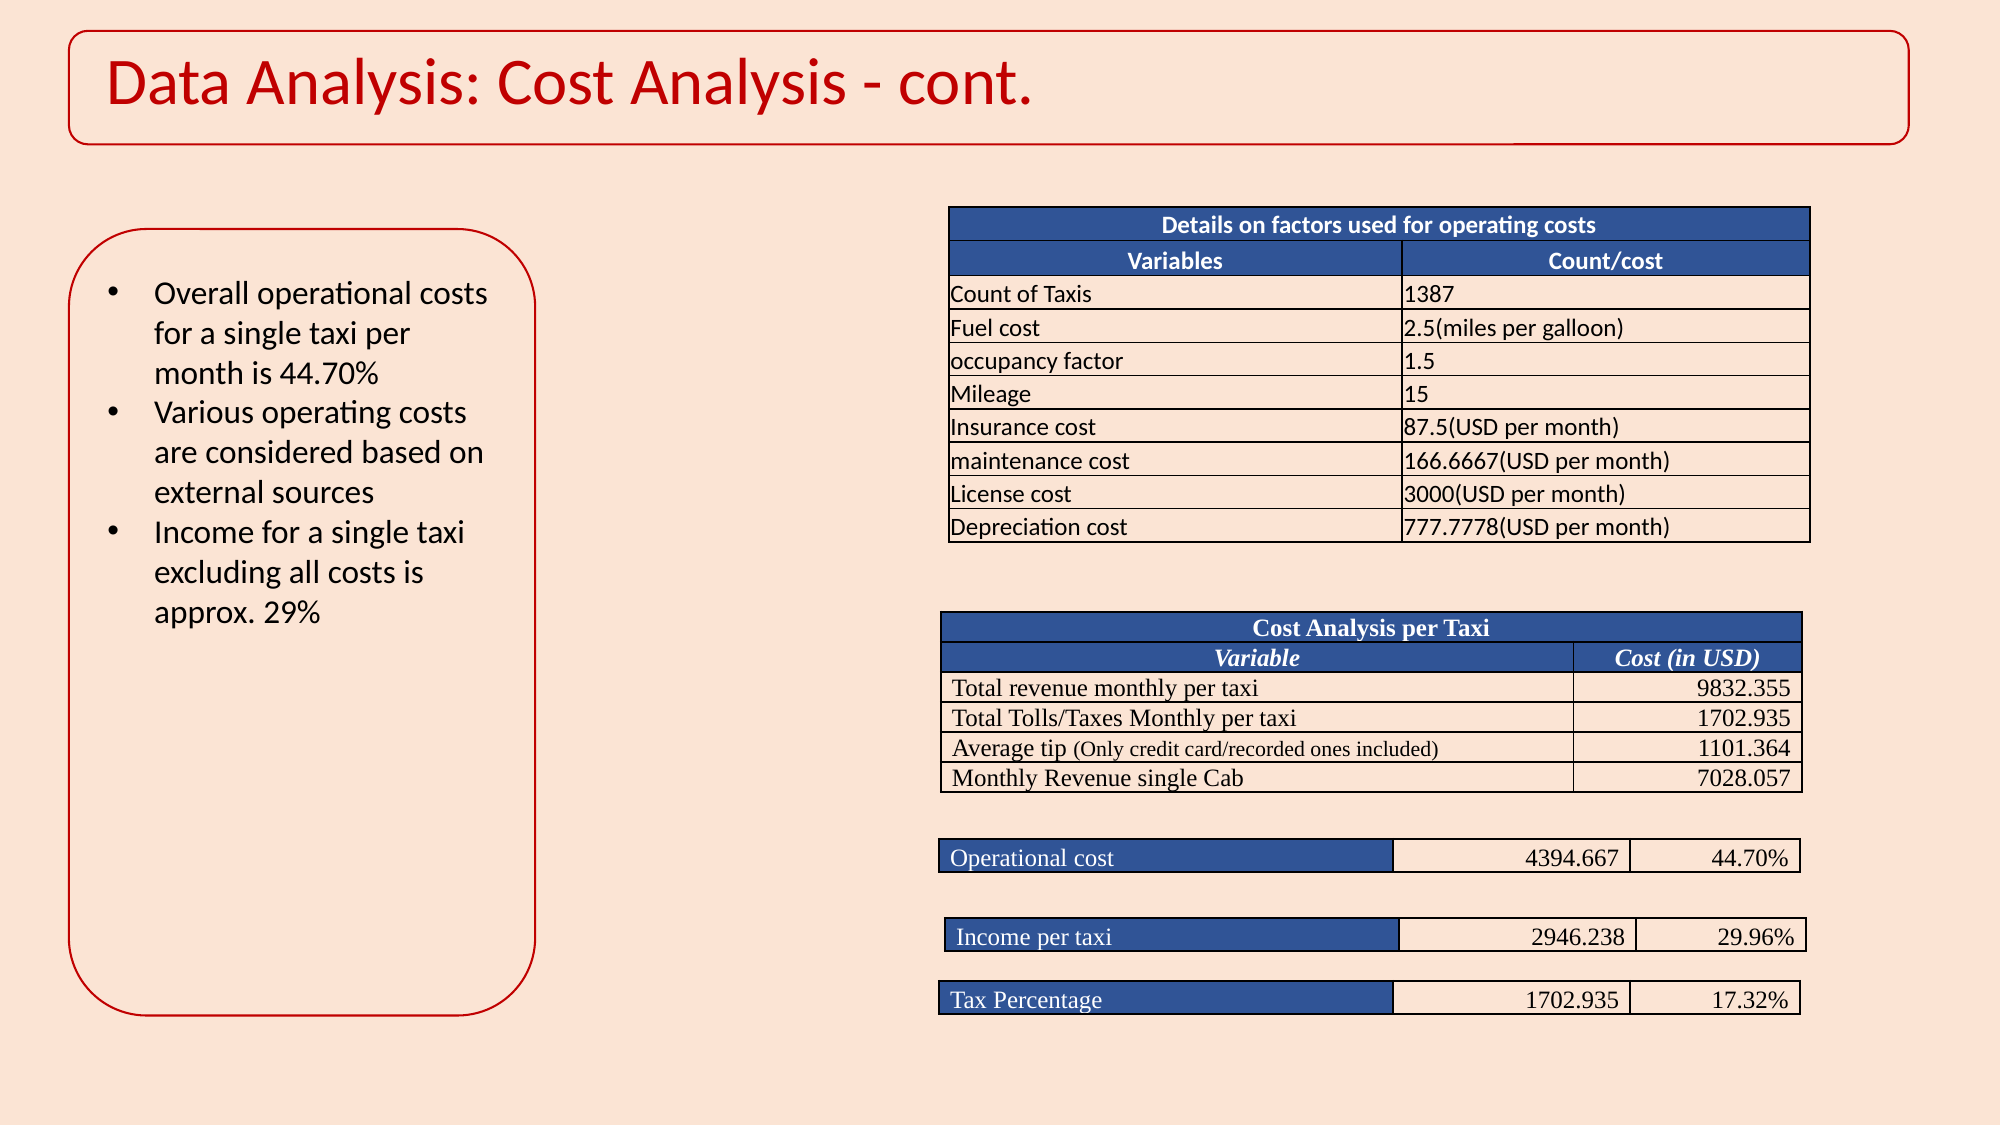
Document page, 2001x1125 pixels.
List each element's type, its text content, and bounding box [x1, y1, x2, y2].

table_cell 1.5 [1403, 343, 1809, 375]
table_cell Count/cost [1403, 241, 1809, 275]
table_header 17.32% [1631, 982, 1799, 1013]
table_header Tax Percentage [940, 982, 1392, 1013]
table_header 1702.935 [1394, 982, 1629, 1013]
table_cell Total revenue monthly per taxi [942, 673, 1573, 701]
table_header Income per taxi [946, 919, 1398, 950]
table_cell 1702.935 [1574, 703, 1801, 731]
table_header 4394.667 [1394, 840, 1629, 871]
table_cell Depreciation cost [950, 509, 1401, 541]
table_cell Variables [950, 241, 1401, 275]
table_cell Monthly Revenue single Cab [942, 763, 1573, 791]
table_cell 15 [1403, 376, 1809, 408]
table_cell Count of Taxis [950, 276, 1401, 308]
table_cell Total Tolls/Taxes Monthly per taxi [942, 703, 1573, 731]
table_cell 166.6667(USD per month) [1403, 443, 1809, 475]
table_cell occupancy factor [950, 343, 1401, 375]
table_cell 87.5(USD per month) [1403, 410, 1809, 441]
table_header 29.96% [1637, 919, 1805, 950]
table_cell Fuel cost [950, 310, 1401, 342]
table_cell 3000(USD per month) [1403, 476, 1809, 508]
table_cell Cost (in USD) [1574, 643, 1801, 671]
table_cell maintenance cost [950, 443, 1401, 475]
table_header 44.70% [1631, 840, 1799, 871]
table_cell 2.5(miles per galloon) [1403, 310, 1809, 342]
text_box [68, 30, 1909, 145]
table_cell 1101.364 [1574, 733, 1801, 761]
text_box Overall operational costs for a single taxi per month is 44.70% Various operating costs are considered based on external sources Income for a single taxi excluding all costs is approx. 29% [92, 263, 512, 1125]
table_cell Variable [942, 643, 1573, 671]
table_cell Average tip (Only credit card/recorded ones included) [942, 733, 1573, 761]
table_header Details on factors used for operating costs [950, 208, 1809, 240]
table_cell 777.7778(USD per month) [1403, 509, 1809, 541]
table_cell Mileage [950, 376, 1401, 408]
table_header 2946.238 [1400, 919, 1635, 950]
table_cell Insurance cost [950, 410, 1401, 441]
table_cell License cost [950, 476, 1401, 508]
text_box [68, 228, 536, 994]
table_header Cost Analysis per Taxi [942, 613, 1801, 641]
table_cell 9832.355 [1574, 673, 1801, 701]
table_header Operational cost [940, 840, 1392, 871]
table_cell 7028.057 [1574, 763, 1801, 791]
table_cell 1387 [1403, 276, 1809, 308]
